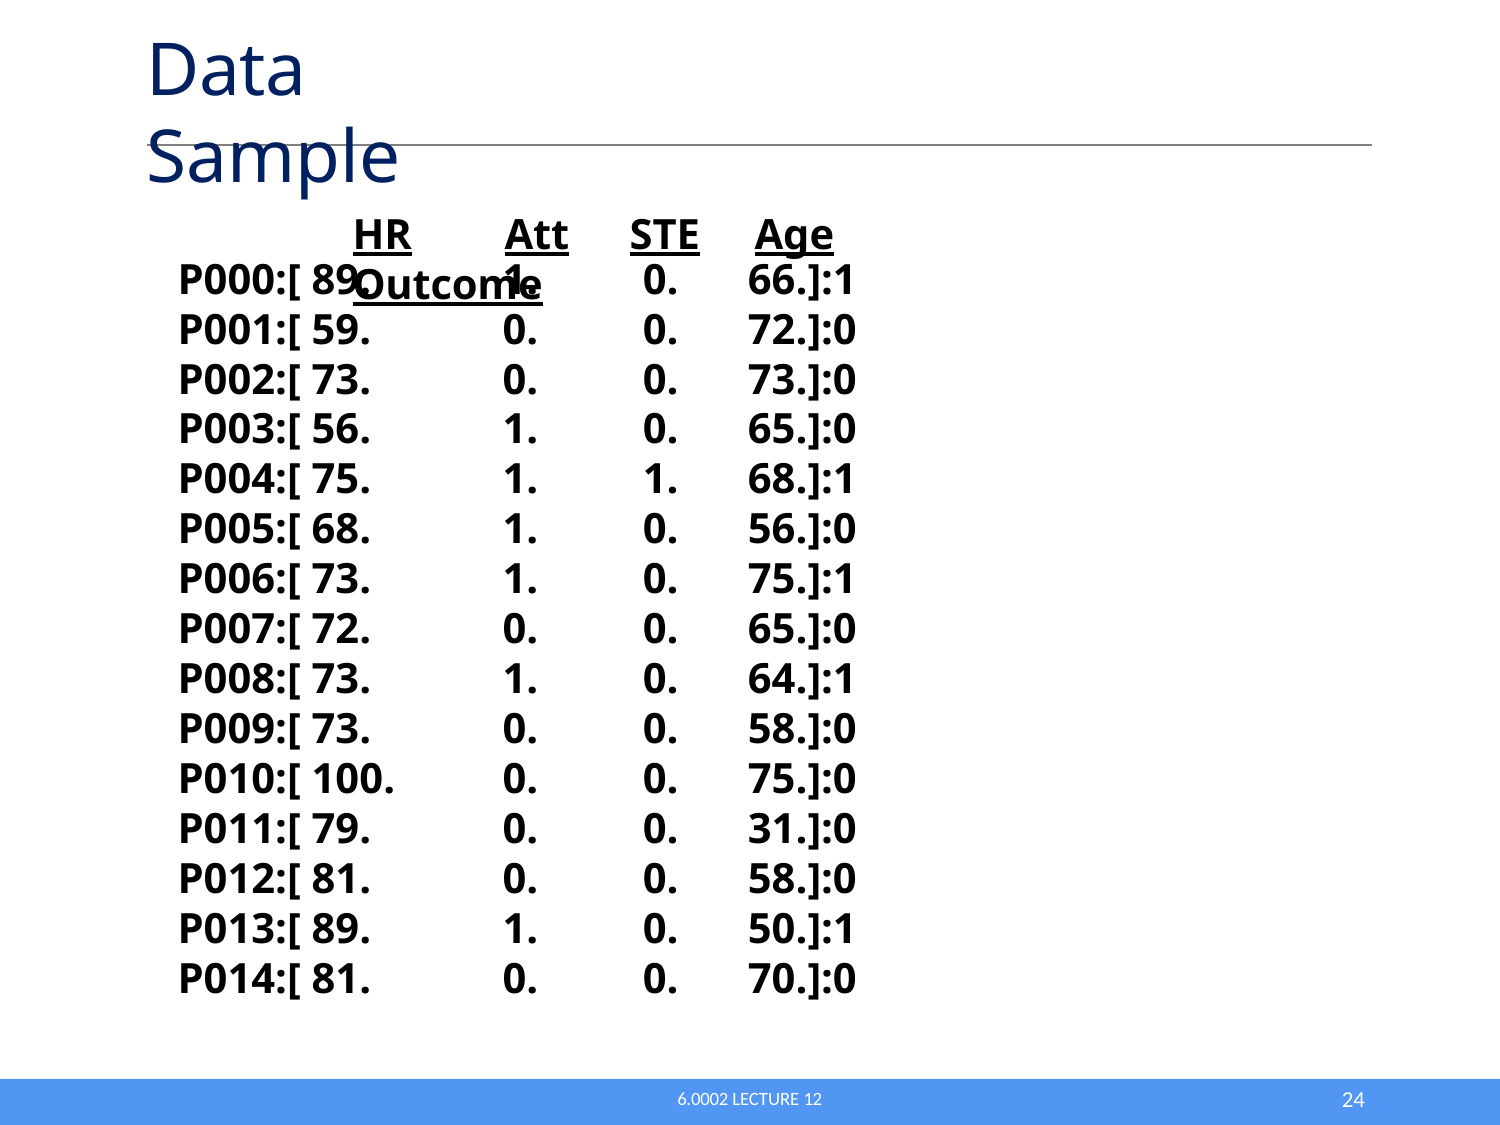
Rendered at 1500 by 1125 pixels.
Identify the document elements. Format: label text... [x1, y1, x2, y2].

footer 6.0002 LECTURE 12 [675, 1085, 826, 1125]
table_cell 0. [590, 358, 702, 408]
table_cell 58.]:0 [702, 858, 898, 908]
table_cell 0. [590, 758, 702, 808]
table_header 66.]:1 [702, 259, 898, 308]
table_cell P006:[ 73. [157, 558, 478, 608]
table_cell 0. [478, 808, 590, 858]
table_cell P011:[ 79. [157, 808, 478, 858]
table_cell 50.]:1 [702, 908, 898, 958]
table_cell P005:[ 68. [157, 508, 478, 558]
table_cell 1. [478, 508, 590, 558]
table_cell P009:[ 73. [157, 708, 478, 758]
table_cell 31.]:0 [702, 808, 898, 858]
table_cell 0. [478, 308, 590, 358]
table_cell P002:[ 73. [157, 358, 478, 408]
table_cell 1. [478, 908, 590, 958]
table_cell 64.]:1 [702, 658, 898, 708]
table_cell 68.]:1 [702, 458, 898, 508]
table_cell P010:[ 100. [157, 758, 478, 808]
table_cell 72.]:0 [702, 308, 898, 358]
table_cell P003:[ 56. [157, 408, 478, 458]
table_cell 0. [590, 958, 702, 1007]
title Data Sample [144, 20, 516, 211]
table_cell 65.]:0 [702, 408, 898, 458]
table_cell 58.]:0 [702, 708, 898, 758]
table_cell 73.]:0 [702, 358, 898, 408]
table_cell 0. [590, 308, 702, 358]
table_cell 0. [590, 858, 702, 908]
table_cell 70.]:0 [702, 958, 898, 1007]
table_header 1. [478, 259, 590, 308]
text_box HR Att STE Age Outcome [350, 205, 1030, 308]
table_cell 0. [590, 508, 702, 558]
table_cell P008:[ 73. [157, 658, 478, 708]
table_cell 56.]:0 [702, 508, 898, 558]
table_cell 1. [478, 408, 590, 458]
table_cell 1. [590, 458, 702, 508]
table_cell P001:[ 59. [157, 308, 478, 358]
table_cell 0. [478, 608, 590, 658]
slide_number 10 [1335, 1073, 1371, 1125]
table_header 0. [590, 259, 702, 308]
table_cell 0. [590, 708, 702, 758]
table_cell 0. [478, 758, 590, 808]
table_cell P007:[ 72. [157, 608, 478, 658]
table_cell P004:[ 75. [157, 458, 478, 508]
table_cell P014:[ 81. [157, 958, 478, 1007]
table_cell 0. [590, 558, 702, 608]
table_cell 0. [590, 808, 702, 858]
text_box [1371, 1078, 1500, 1125]
table_cell 0. [478, 358, 590, 408]
table_cell 75.]:0 [702, 758, 898, 808]
table_cell 65.]:0 [702, 608, 898, 658]
text_box [0, 1078, 1335, 1125]
table_cell 1. [478, 458, 590, 508]
table_cell 0. [590, 608, 702, 658]
table_cell 1. [478, 558, 590, 608]
table_cell 0. [478, 708, 590, 758]
table_cell 0. [478, 858, 590, 908]
table_cell 0. [590, 908, 702, 958]
table_cell 0. [590, 408, 702, 458]
table_cell 0. [478, 958, 590, 1007]
table_cell 0. [590, 658, 702, 708]
table_cell 1. [478, 658, 590, 708]
table_cell P012:[ 81. [157, 858, 478, 908]
table_cell P013:[ 89. [157, 908, 478, 958]
table_cell 75.]:1 [702, 558, 898, 608]
table_header P000:[ 89. [157, 259, 478, 308]
